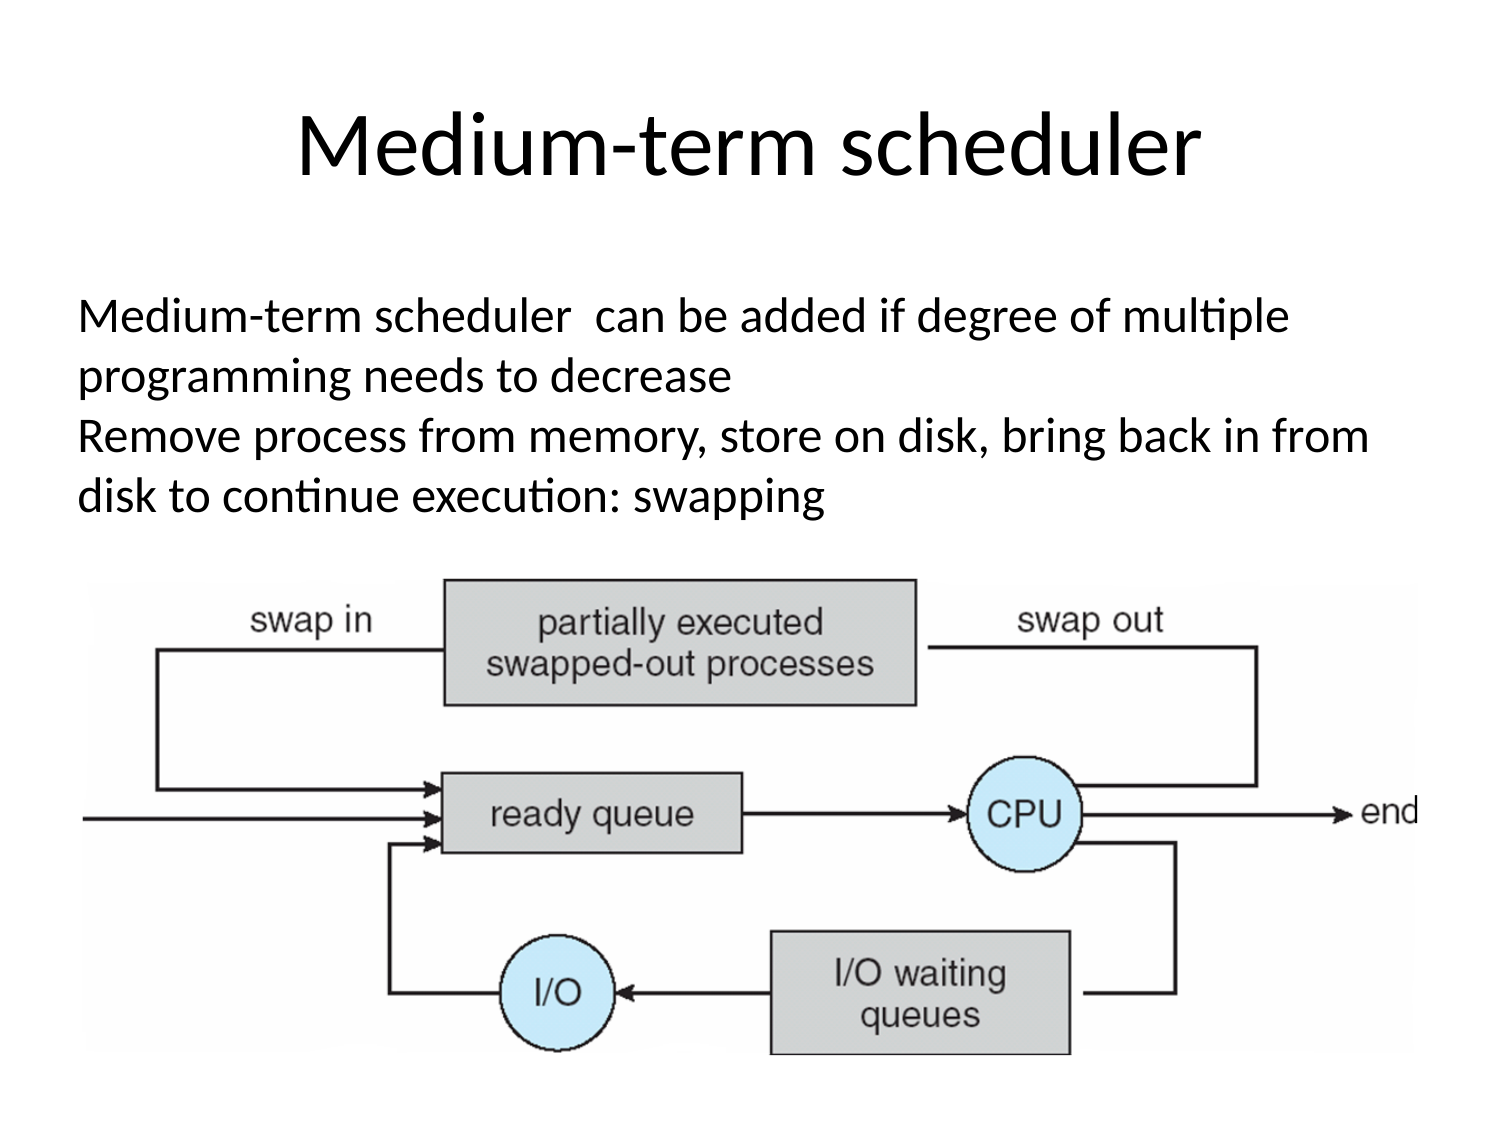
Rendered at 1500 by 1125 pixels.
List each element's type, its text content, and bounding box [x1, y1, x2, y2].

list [74, 571, 1426, 1063]
title Medium-term scheduler [75, 45, 1425, 233]
text_box Medium-term scheduler can be added if degree of multiple programming needs to decrease Remove process from memory, store on disk, bring back in from disk to continue execution: swapping [62, 274, 1438, 530]
